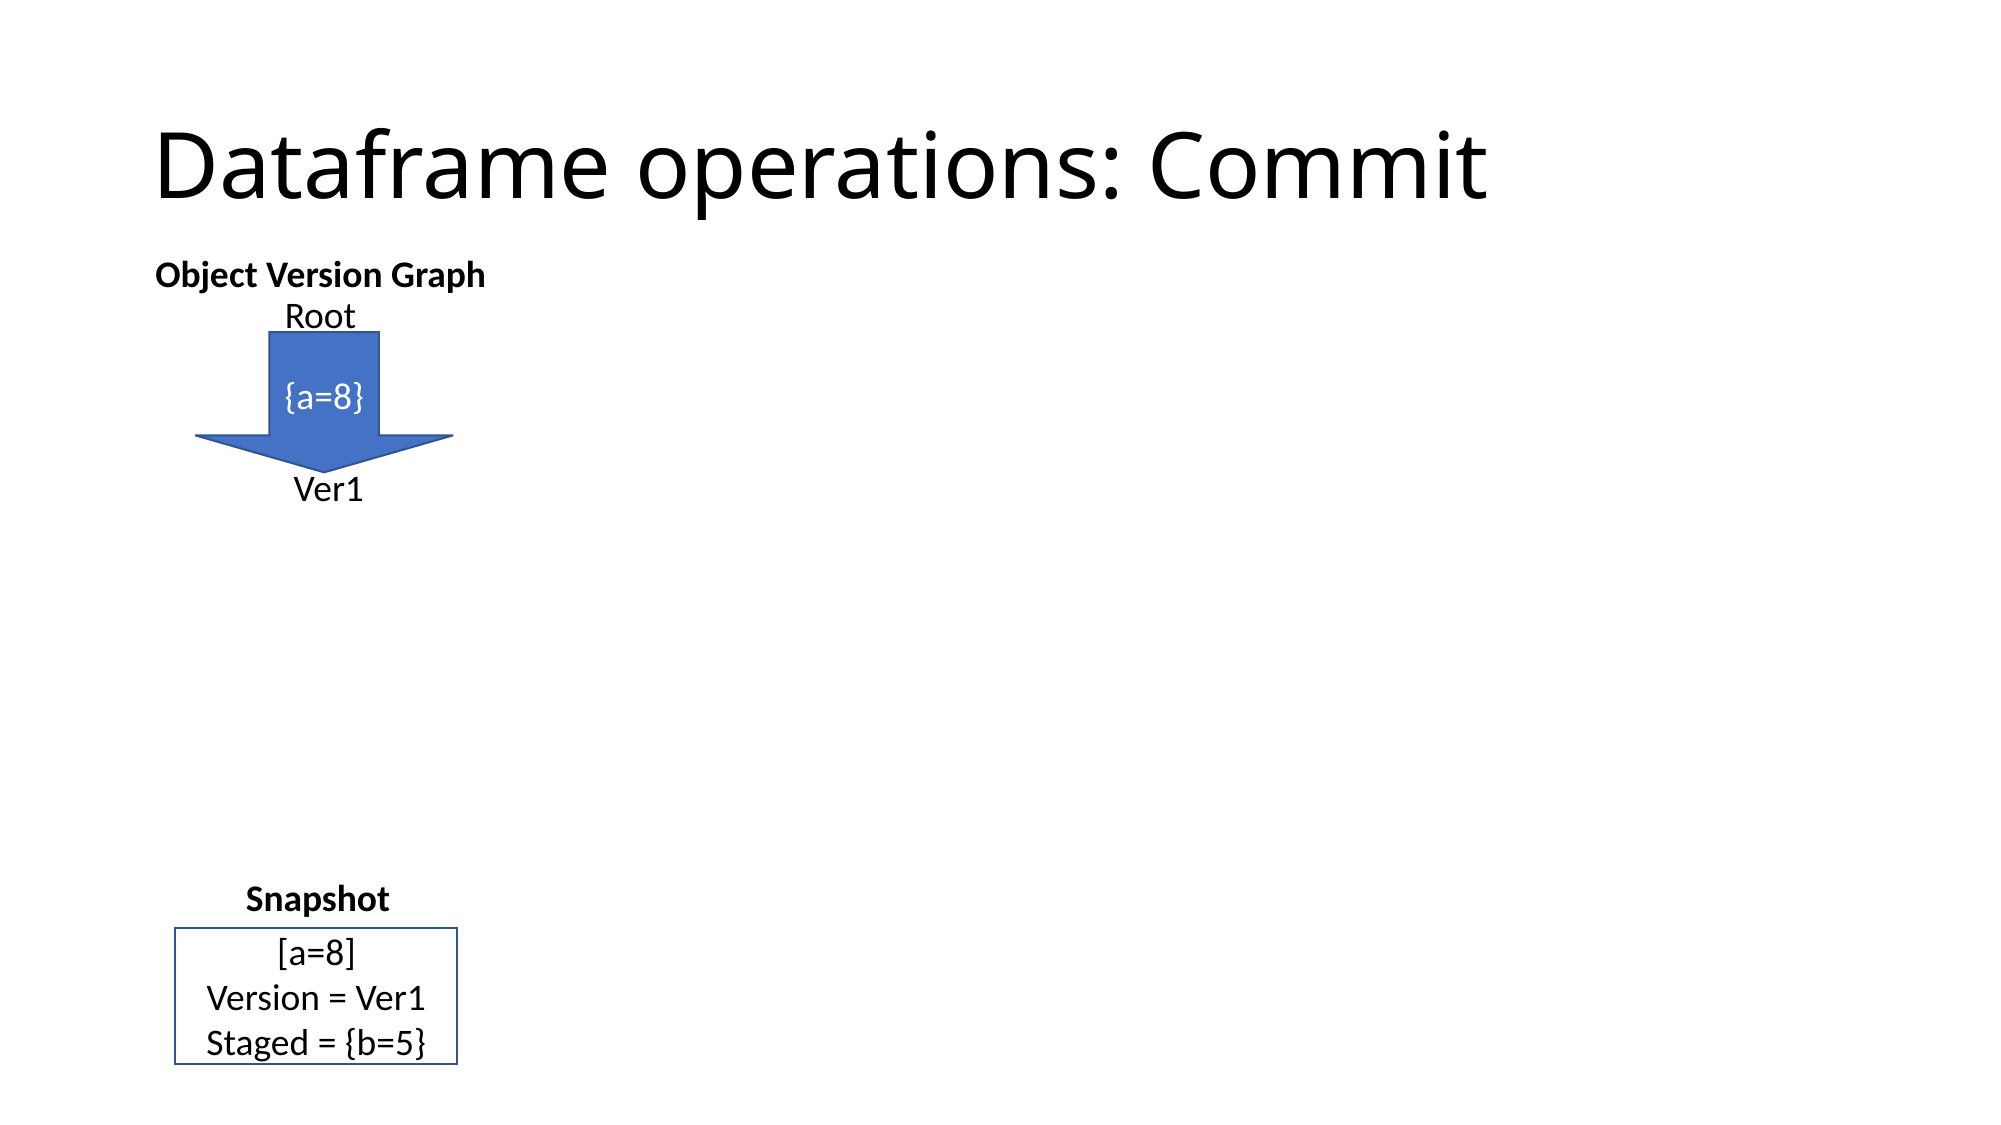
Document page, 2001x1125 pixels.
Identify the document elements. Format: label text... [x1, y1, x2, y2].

text_box {a=8} [194, 331, 454, 461]
text_box Root [270, 283, 372, 344]
text_box [a=8] Version = Ver1 Staged = {b=5} [174, 927, 458, 1065]
title Dataframe operations: Commit [137, 59, 1863, 278]
text_box Object Version Graph [140, 242, 502, 303]
text_box Ver1 [279, 456, 381, 516]
text_box Snapshot [231, 866, 406, 927]
